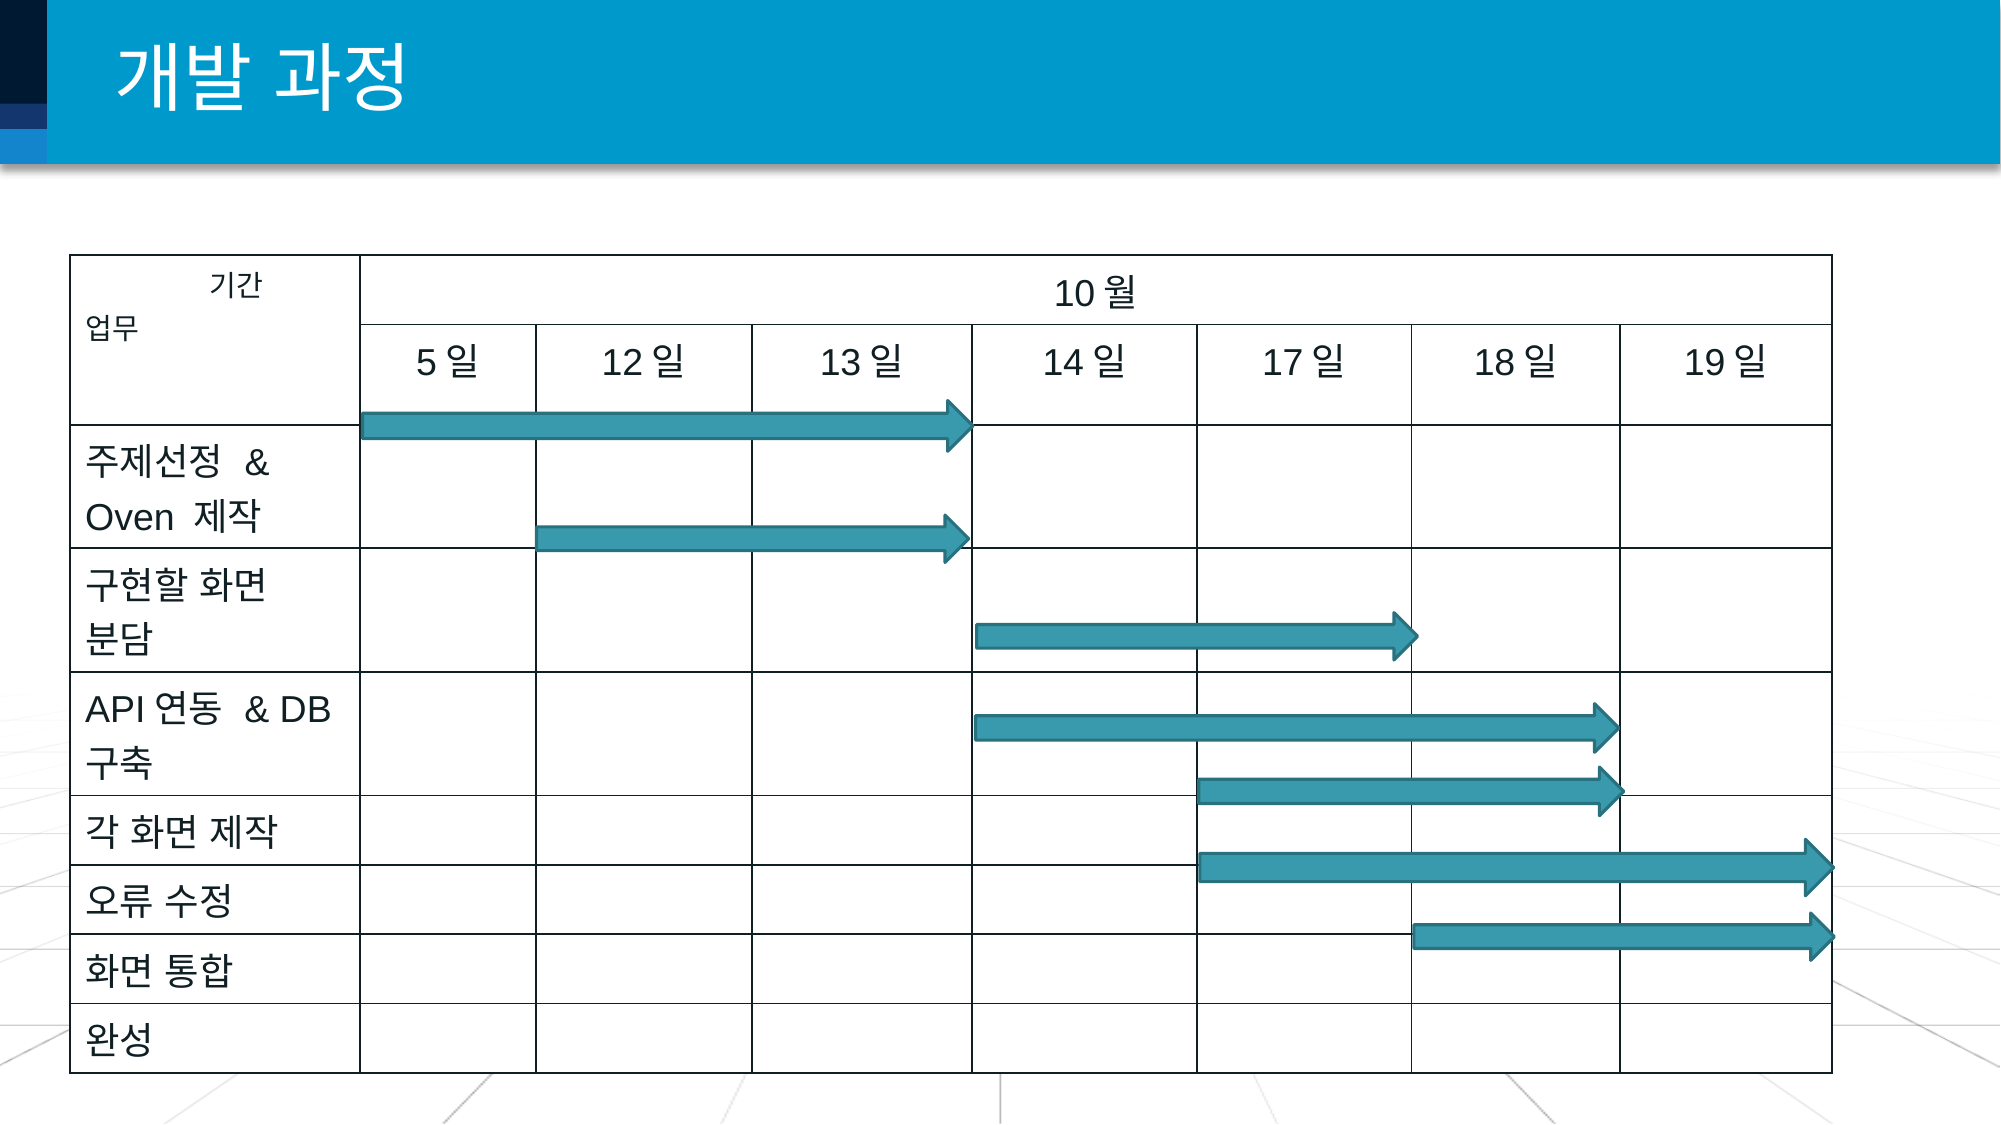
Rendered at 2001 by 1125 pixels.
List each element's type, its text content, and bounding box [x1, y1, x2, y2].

table_cell [753, 796, 971, 864]
table_cell [1621, 673, 1831, 795]
table_cell 5일 [361, 325, 535, 399]
table_cell [1412, 884, 1619, 924]
table_cell [1422, 426, 1619, 547]
table_cell 18일 [1412, 325, 1619, 424]
table_cell [1412, 1004, 1619, 1072]
table_cell [1198, 1004, 1411, 1072]
table_cell [1198, 806, 1411, 852]
table_cell 주제선정 & Oven 제작 [71, 426, 356, 547]
table_cell [361, 796, 535, 864]
table_cell [1621, 426, 1831, 547]
text_box [1198, 837, 1835, 898]
table_cell [1198, 742, 1411, 777]
table_cell 17일 [1198, 325, 1411, 398]
table_cell [1412, 732, 1619, 783]
table_cell [1412, 800, 1619, 851]
table_cell [537, 796, 751, 864]
table_cell [1621, 549, 1831, 671]
table_header 기간 업무 [71, 256, 359, 424]
table_cell [361, 673, 535, 795]
table_cell 12일 [537, 325, 751, 398]
table_cell [1621, 796, 1831, 861]
table_cell [537, 673, 751, 795]
table_cell [753, 866, 971, 933]
table_cell [753, 1004, 971, 1072]
text_box [1197, 765, 1625, 818]
table_cell [973, 796, 1196, 864]
table_cell [753, 935, 971, 1003]
table_cell [537, 935, 751, 1003]
table_cell [1412, 673, 1619, 724]
table_cell [1412, 549, 1619, 671]
table_cell [361, 866, 535, 933]
table_cell [1198, 673, 1411, 714]
table_cell 구현할 화면 분담 [71, 549, 359, 671]
table_cell [361, 1004, 535, 1072]
table_cell 오류 수정 [71, 866, 359, 933]
text_box [1412, 911, 1836, 962]
table_cell [1621, 874, 1831, 930]
table_cell [1412, 950, 1619, 1003]
table_cell 각 화면 제작 [71, 796, 359, 864]
table_cell [1621, 1004, 1831, 1072]
table_cell [1621, 944, 1831, 1003]
table_cell [973, 673, 1196, 715]
table_cell 14일 [973, 325, 1196, 398]
table_cell [973, 1004, 1196, 1072]
table_header 10월 [361, 256, 1831, 324]
table_cell [973, 741, 1196, 795]
table_cell [361, 667, 535, 671]
table_cell 13일 [753, 325, 971, 398]
table_cell API연동 & DB구축 [71, 673, 359, 795]
table_cell [973, 866, 1196, 933]
table_cell [1198, 935, 1411, 1003]
title 개발 과정 [99, 22, 1510, 161]
table_cell [1198, 883, 1411, 933]
table_cell [973, 935, 1196, 1003]
table_cell 19일 [1621, 325, 1831, 424]
table_cell 완성 [71, 1004, 359, 1072]
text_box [362, 400, 1418, 660]
table_cell [537, 1004, 751, 1072]
table_cell [537, 866, 751, 933]
table_cell [361, 935, 535, 1003]
table_cell 화면 통합 [71, 935, 359, 1003]
text_box [973, 702, 1620, 754]
table_cell [753, 673, 971, 795]
